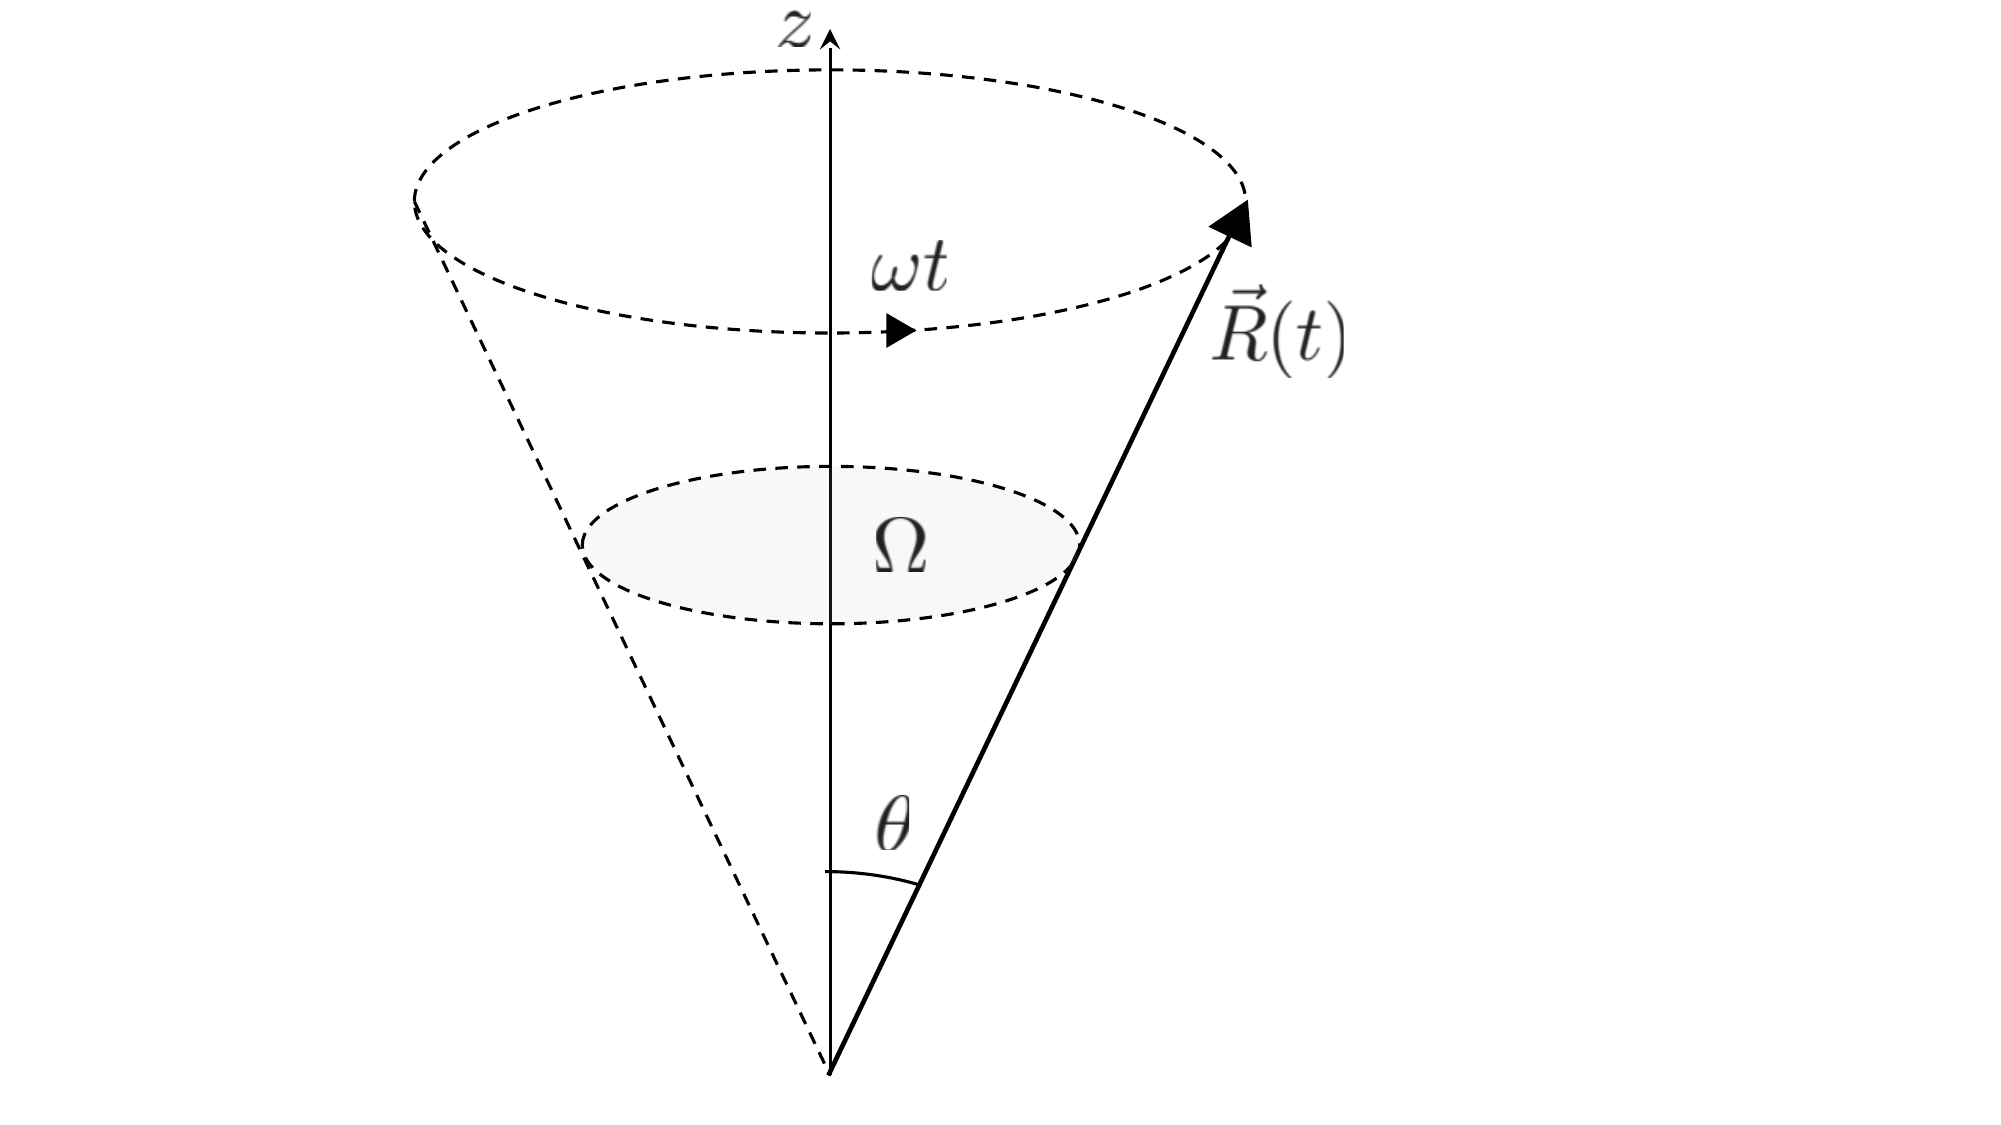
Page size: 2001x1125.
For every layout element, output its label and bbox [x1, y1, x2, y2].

text_box [832, 68, 1247, 201]
text_box [413, 68, 829, 201]
text_box [414, 201, 831, 1076]
picture [875, 795, 910, 850]
picture [875, 517, 926, 572]
picture [1210, 283, 1344, 378]
picture [871, 240, 947, 291]
text_box [1245, 199, 1252, 248]
picture [775, 10, 811, 47]
text_box [831, 201, 1246, 1076]
